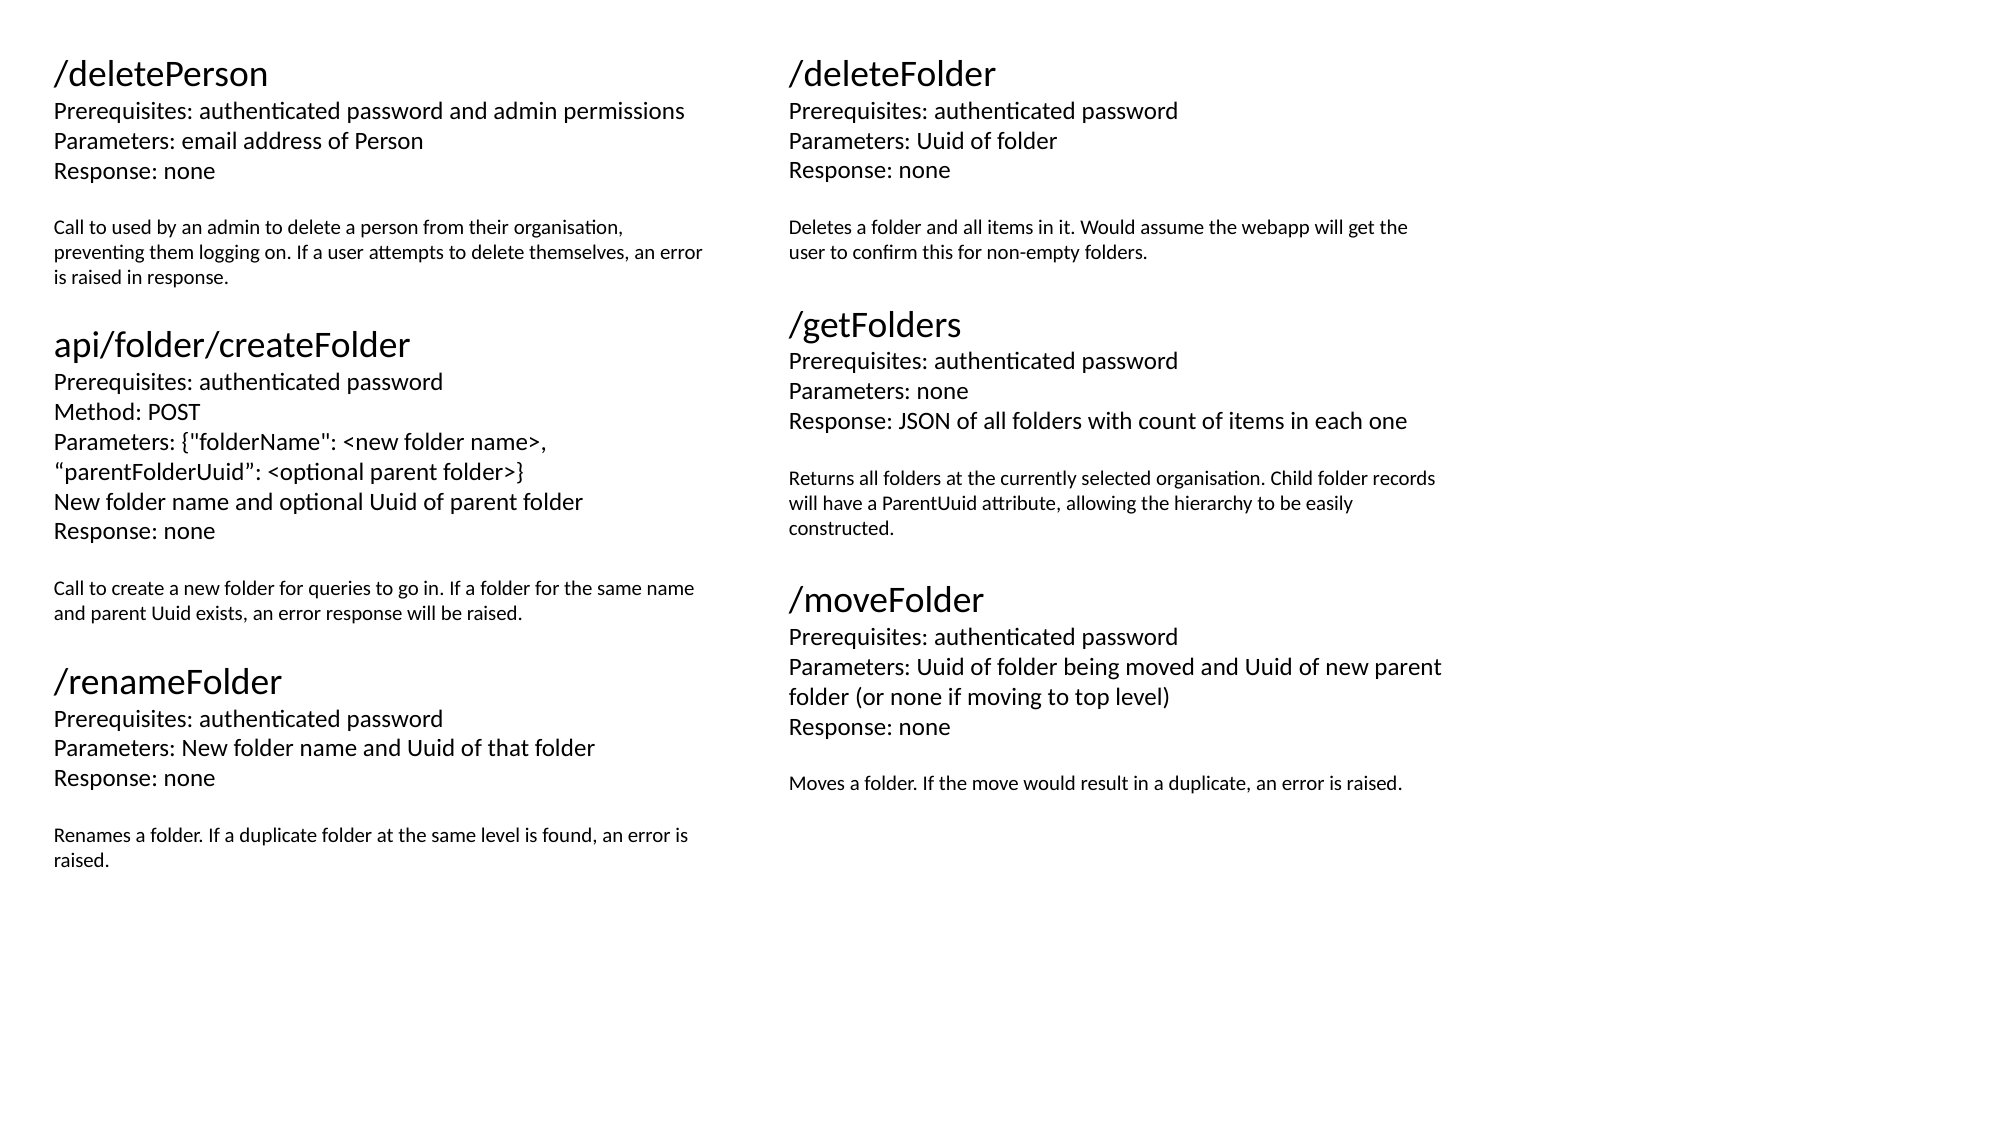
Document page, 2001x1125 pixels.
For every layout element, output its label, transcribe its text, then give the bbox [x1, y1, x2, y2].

text_box /deletePerson Prerequisites: authenticated password and admin permissions Parameters: email address of Person Response: none Call to used by an admin to delete a person from their organisation, preventing them logging on. If a user attempts to delete themselves, an error is raised in response. [39, 41, 724, 297]
text_box /deleteFolder Prerequisites: authenticated password Parameters: Uuid of folder Response: none Deletes a folder and all items in it. Would assume the webapp will get the user to confirm this for non-empty folders. [774, 41, 1459, 272]
text_box /moveFolder Prerequisites: authenticated password Parameters: Uuid of folder being moved and Uuid of new parent folder (or none if moving to top level) Response: none Moves a folder. If the move would result in a duplicate, an error is raised. [774, 567, 1459, 803]
text_box /getFolders Prerequisites: authenticated password Parameters: none Response: JSON of all folders with count of items in each one Returns all folders at the currently selected organisation. Child folder records will have a ParentUuid attribute, allowing the hierarchy to be easily constructed. [774, 292, 1459, 547]
text_box api/folder/createFolder Prerequisites: authenticated password Method: POST Parameters: {"folderName": <new folder name>, “parentFolderUuid”: <optional parent folder>} New folder name and optional Uuid of parent folder Response: none Call to create a new folder for queries to go in. If a folder for the same name and parent Uuid exists, an error response will be raised. [39, 312, 724, 633]
text_box /renameFolder Prerequisites: authenticated password Parameters: New folder name and Uuid of that folder Response: none Renames a folder. If a duplicate folder at the same level is found, an error is raised. [39, 649, 724, 880]
